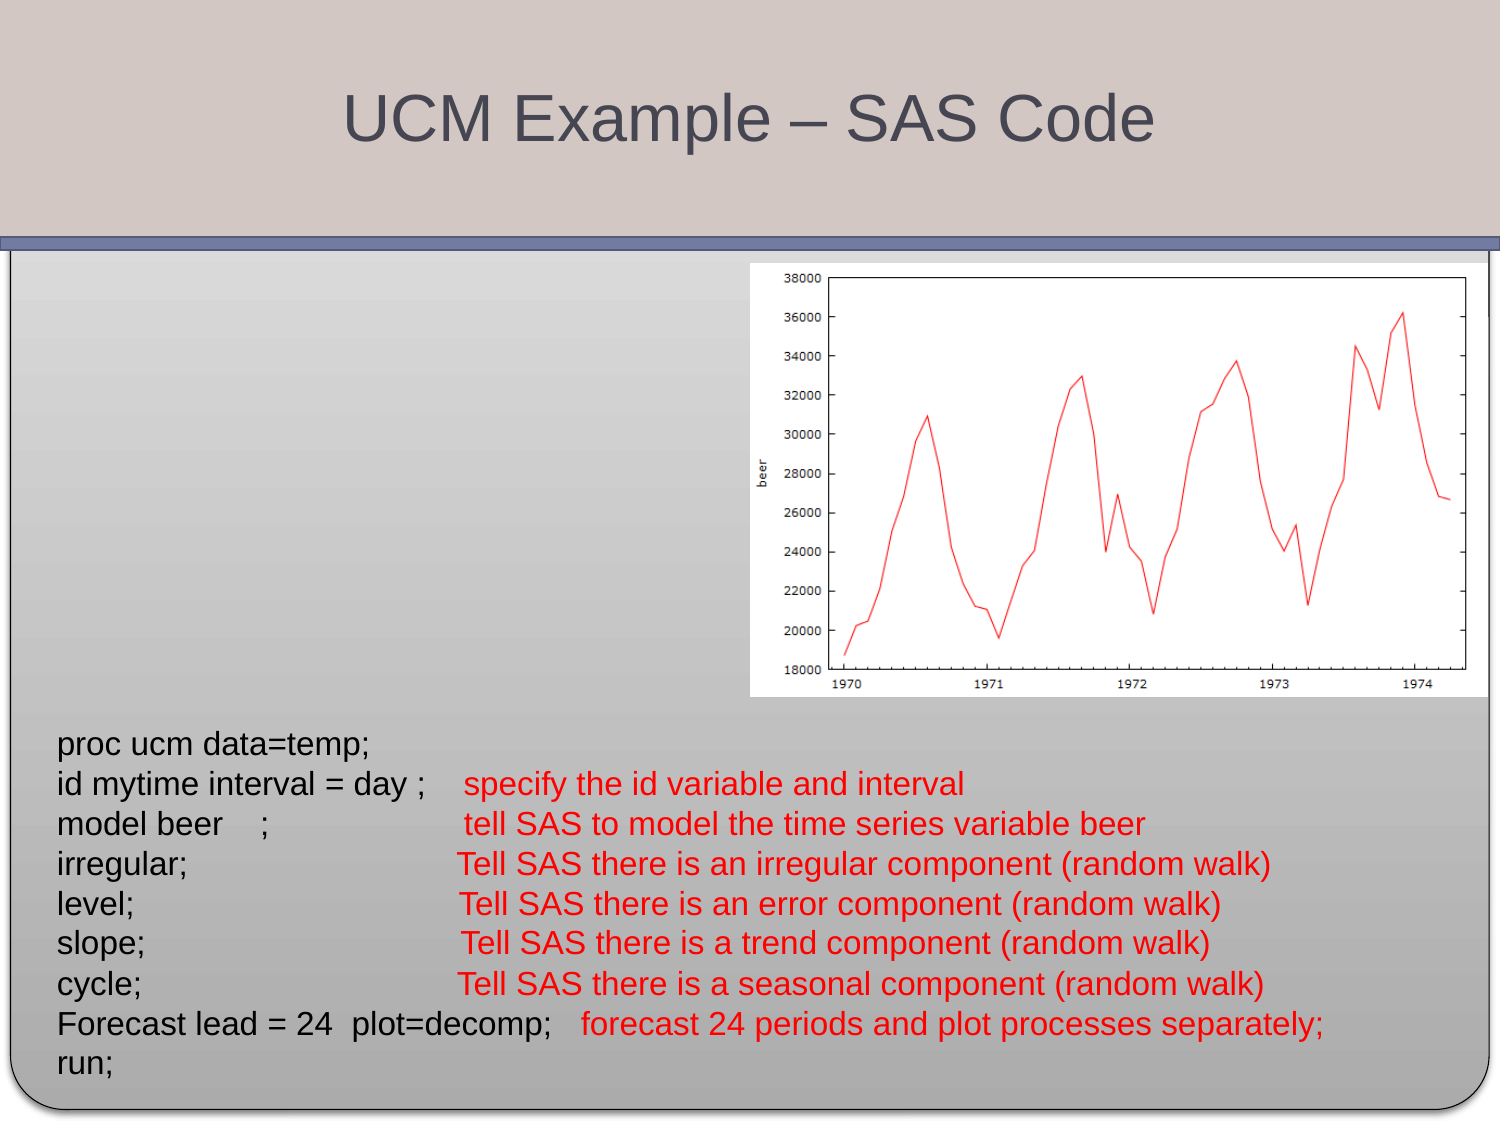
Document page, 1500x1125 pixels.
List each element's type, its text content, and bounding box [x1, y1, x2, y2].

text_box [56, 362, 1482, 1050]
text_box proc ucm data=temp; id mytime interval = day ; specify the id variable and interval model beer ; tell SAS to model the time series variable beer irregular; Tell SAS there is an irregular component (random walk) level; Tell SAS there is an error component (random walk) slope; Tell SAS there is a trend component (random walk) cycle; Tell SAS there is a seasonal component (random walk) Forecast lead = 24 plot=decomp; forecast 24 periods and plot processes separately; run; [42, 714, 1458, 1089]
text_box [0, 236, 1500, 251]
picture [749, 262, 1488, 698]
text_box UCM Example – SAS Code [0, 0, 1500, 236]
